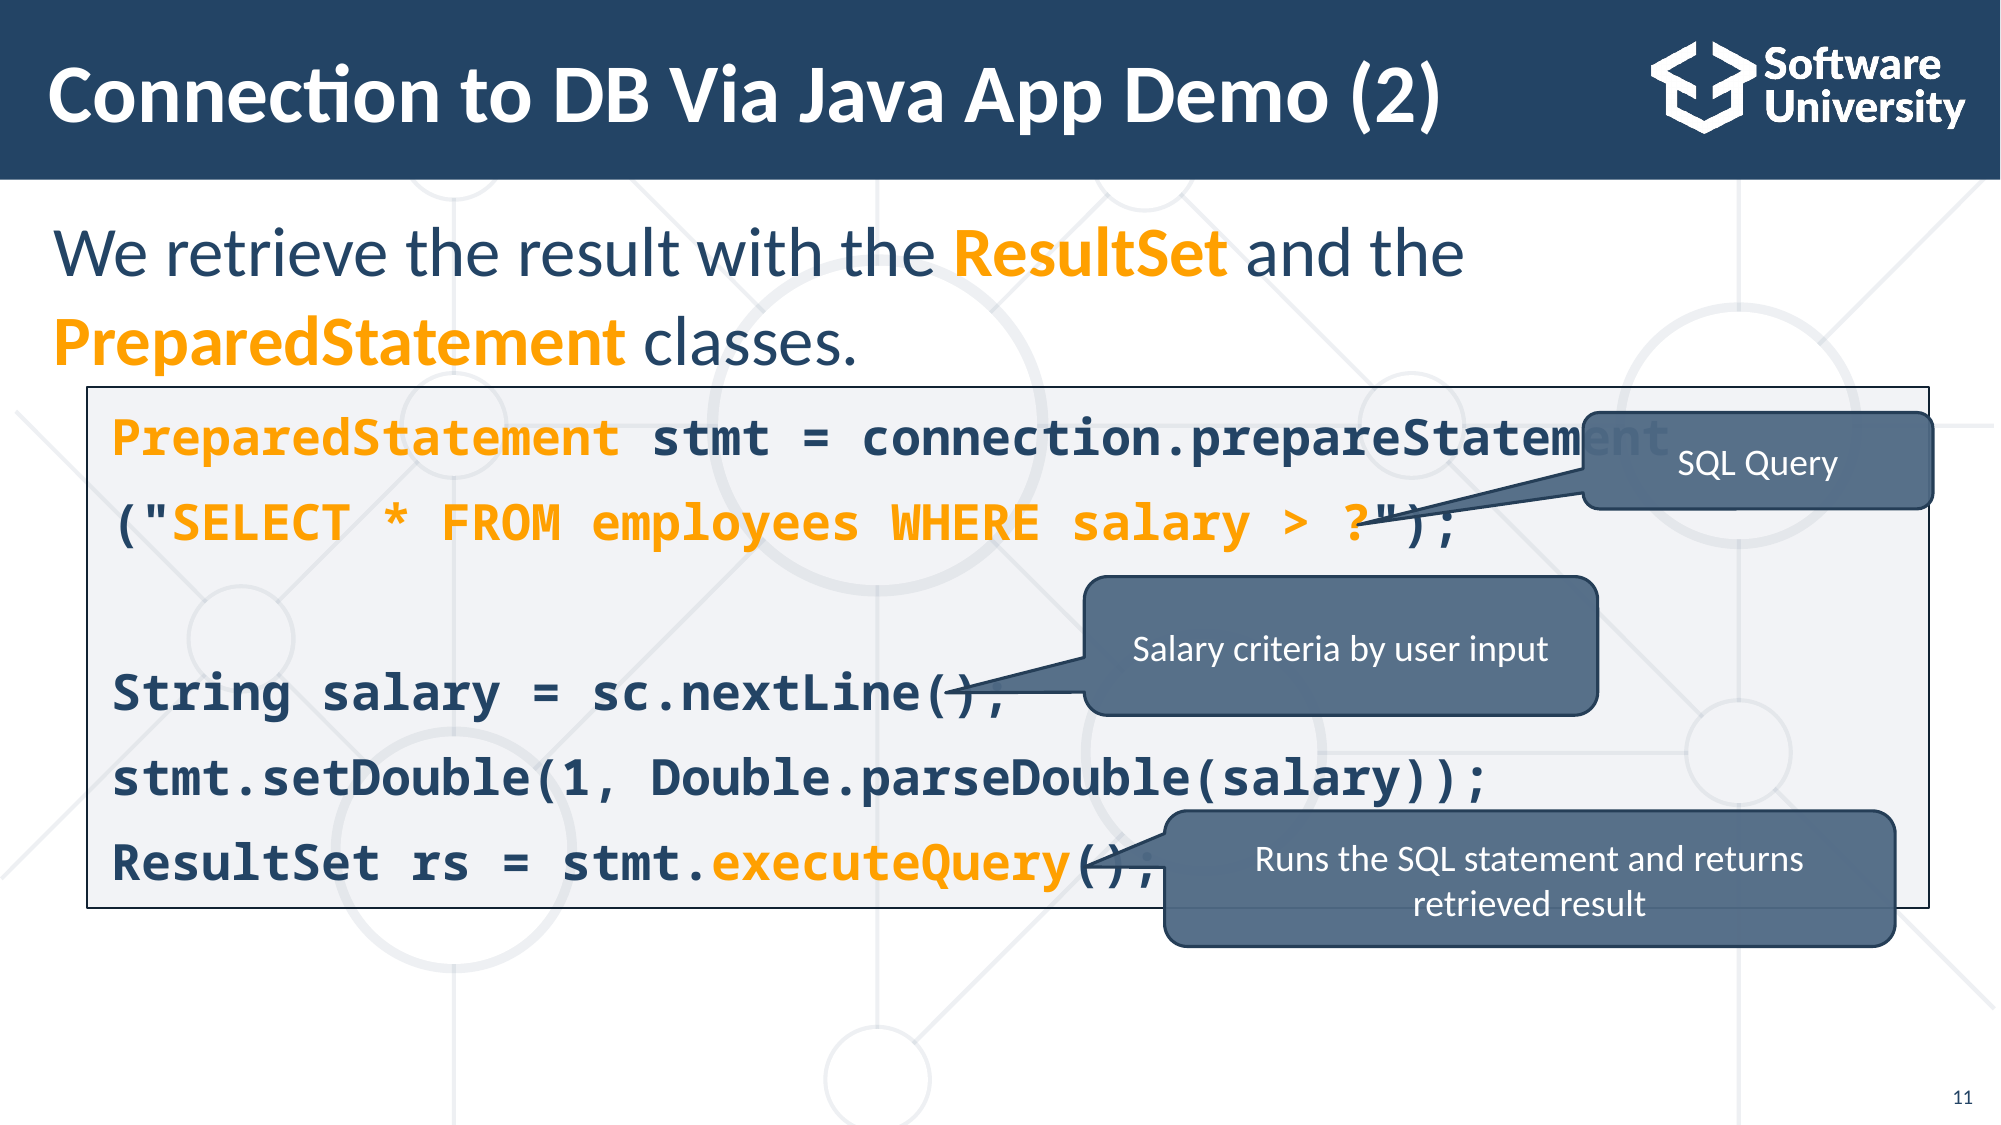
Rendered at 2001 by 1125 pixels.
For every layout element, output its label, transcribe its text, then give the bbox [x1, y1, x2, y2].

text_box Salary criteria by user input [943, 574, 1600, 718]
text_box PreparedStatement stmt = connection.prepareStatement ("SELECT * FROM employees WHERE salary > ?"); String salary = sc.nextLine(); stmt.setDouble(1, Double.parseDouble(salary)); ResultSet rs = stmt.executeQuery(); [87, 387, 1930, 909]
picture [1651, 41, 1966, 134]
text_box SQL Query [1355, 410, 1936, 527]
title Connection to DB Via Java App Demo (2) [31, 16, 1625, 162]
list We retrieve the result with the ResultSet and the PreparedStatement classes. [36, 196, 1973, 1110]
slide_number 11 [1927, 1067, 1989, 1117]
text_box Runs the SQL statement and returns retrieved result [1082, 808, 1898, 949]
